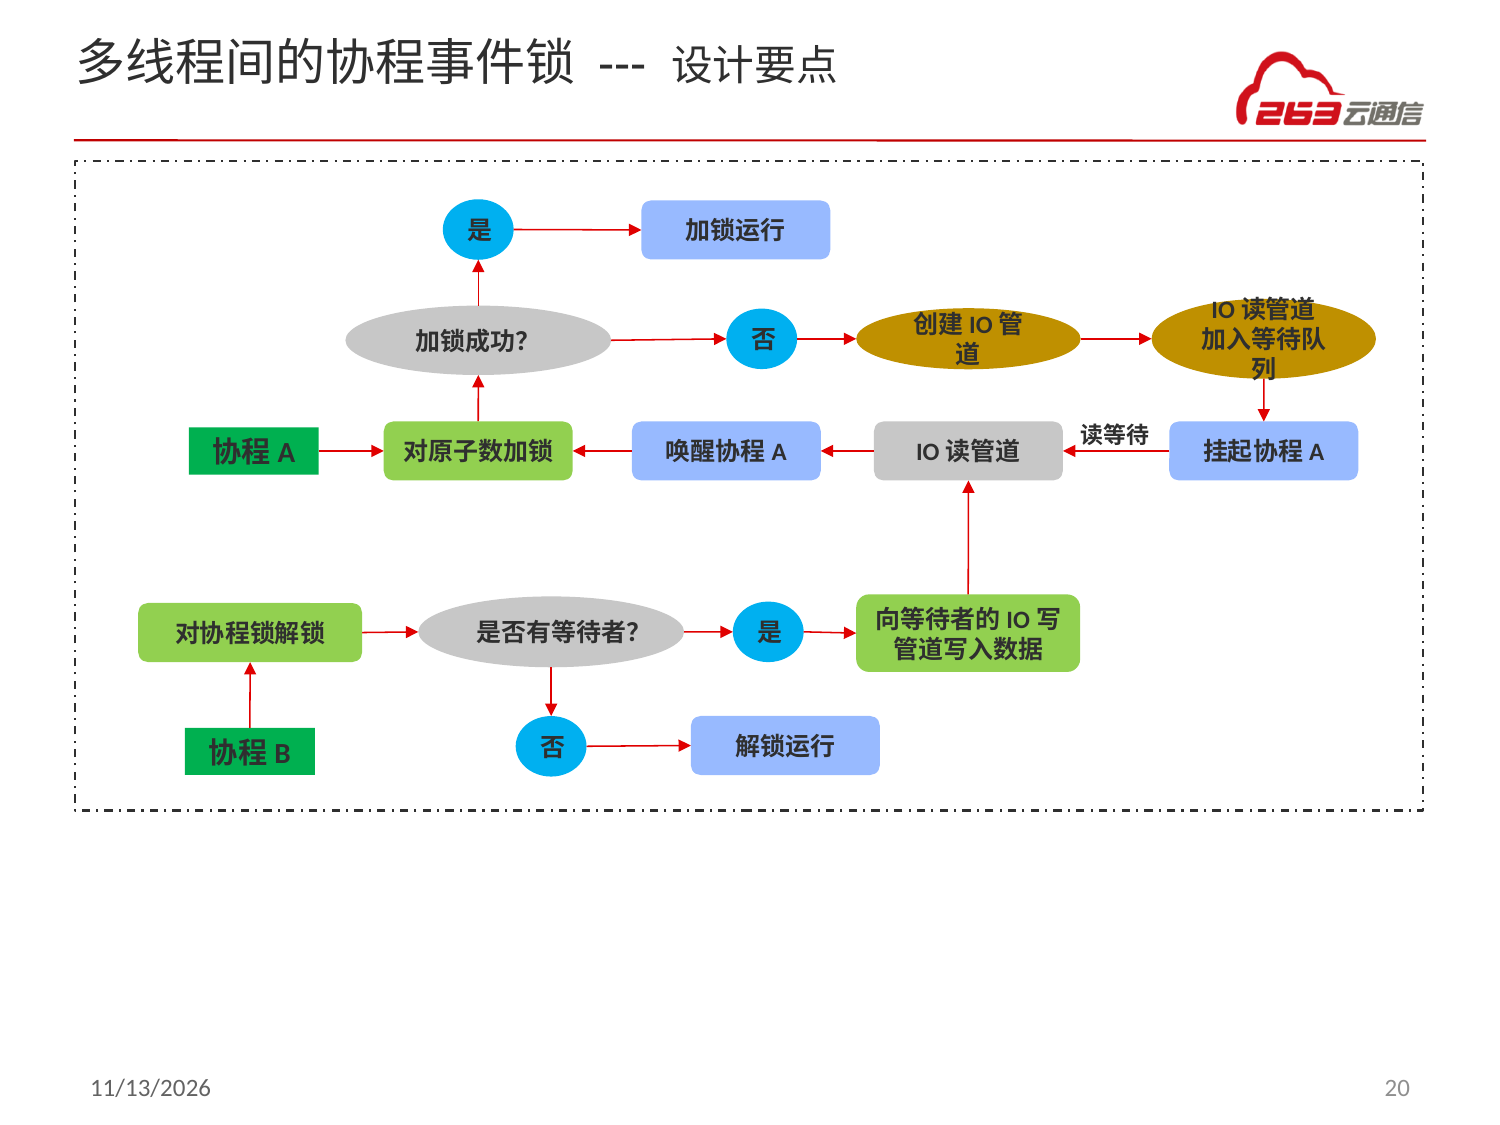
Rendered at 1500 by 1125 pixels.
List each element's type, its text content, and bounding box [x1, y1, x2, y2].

title 多线程间的协程事件锁 --- 设计要点 [75, 30, 1235, 136]
text_box 唤醒协程A [629, 419, 823, 483]
text_box IO读管道 [871, 419, 1066, 483]
text_box 向等待者的IO写管道写入数据 [854, 592, 1083, 675]
picture [1230, 37, 1430, 141]
text_box [73, 159, 1425, 813]
text_box 创建IO管道 [854, 306, 1083, 372]
text_box 读等待 [1065, 413, 1173, 456]
